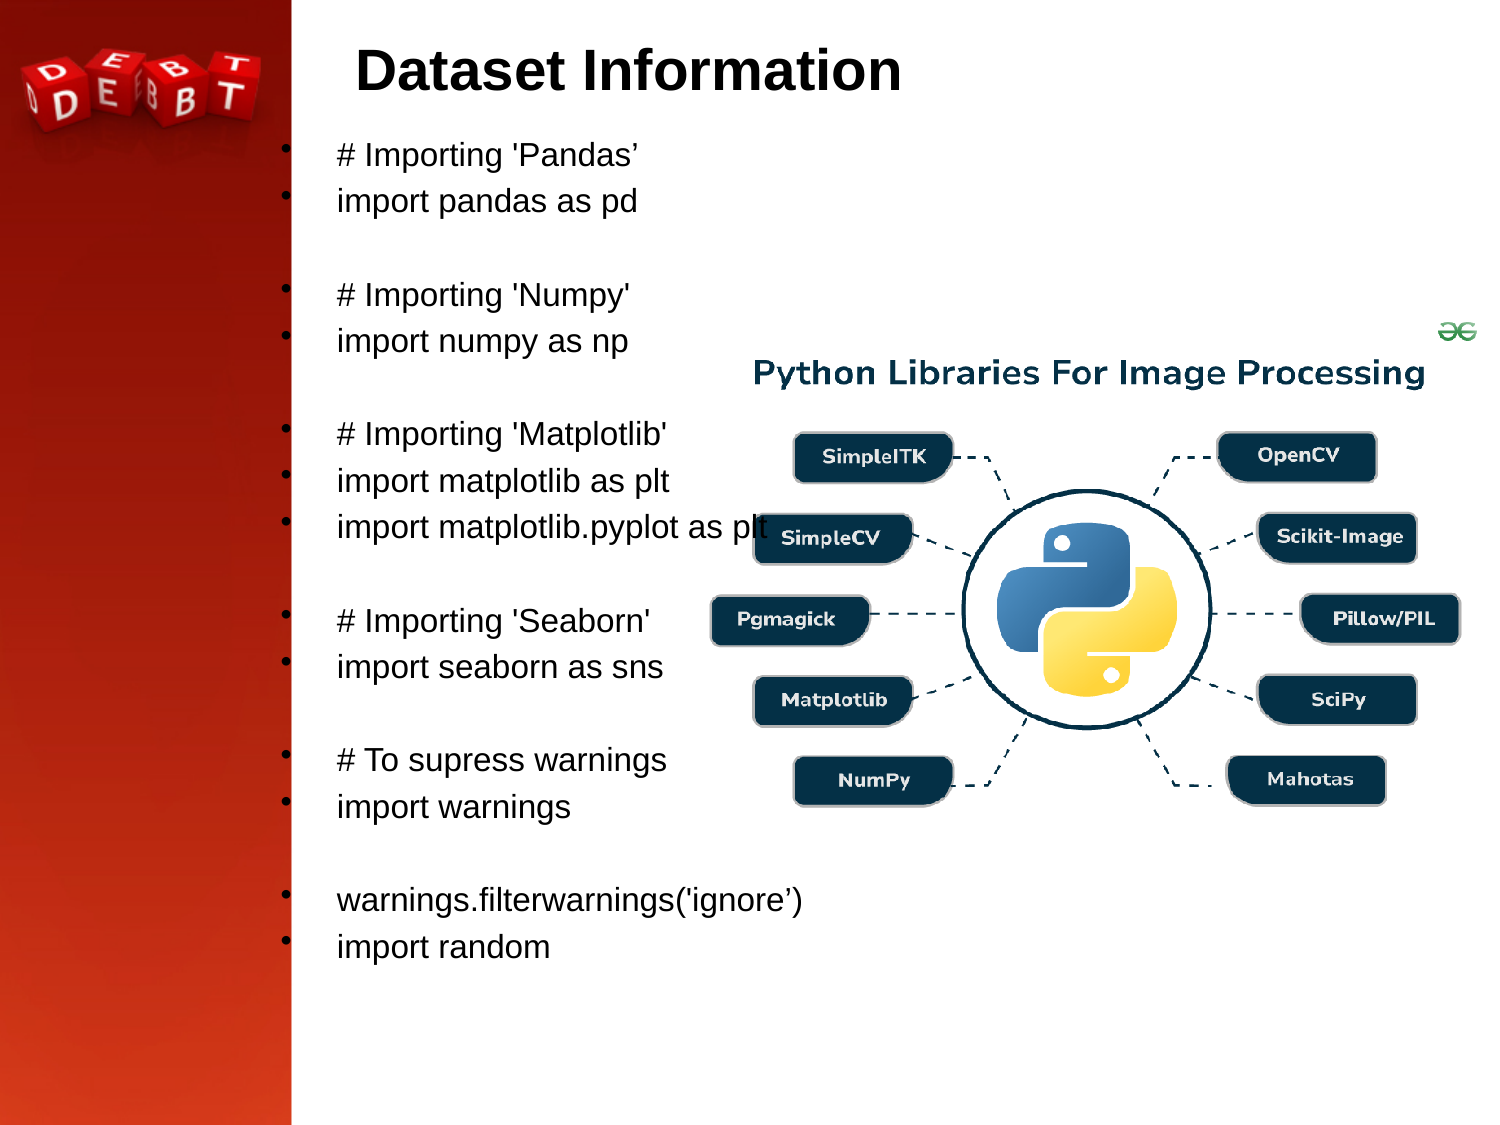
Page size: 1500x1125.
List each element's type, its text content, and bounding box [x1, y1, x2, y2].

list # Importing 'Pandas’ import pandas as pd # Importing 'Numpy' import numpy as np # Importing 'Matplotlib' import matplotlib as plt import matplotlib.pyplot as plt # Importing 'Seaborn' import seaborn as sns # To supress warnings import warnings warnings.filterwarnings('ignore’) import random [265, 125, 1477, 1125]
picture [0, 0, 1500, 1125]
title Dataset Information [340, 42, 1498, 162]
